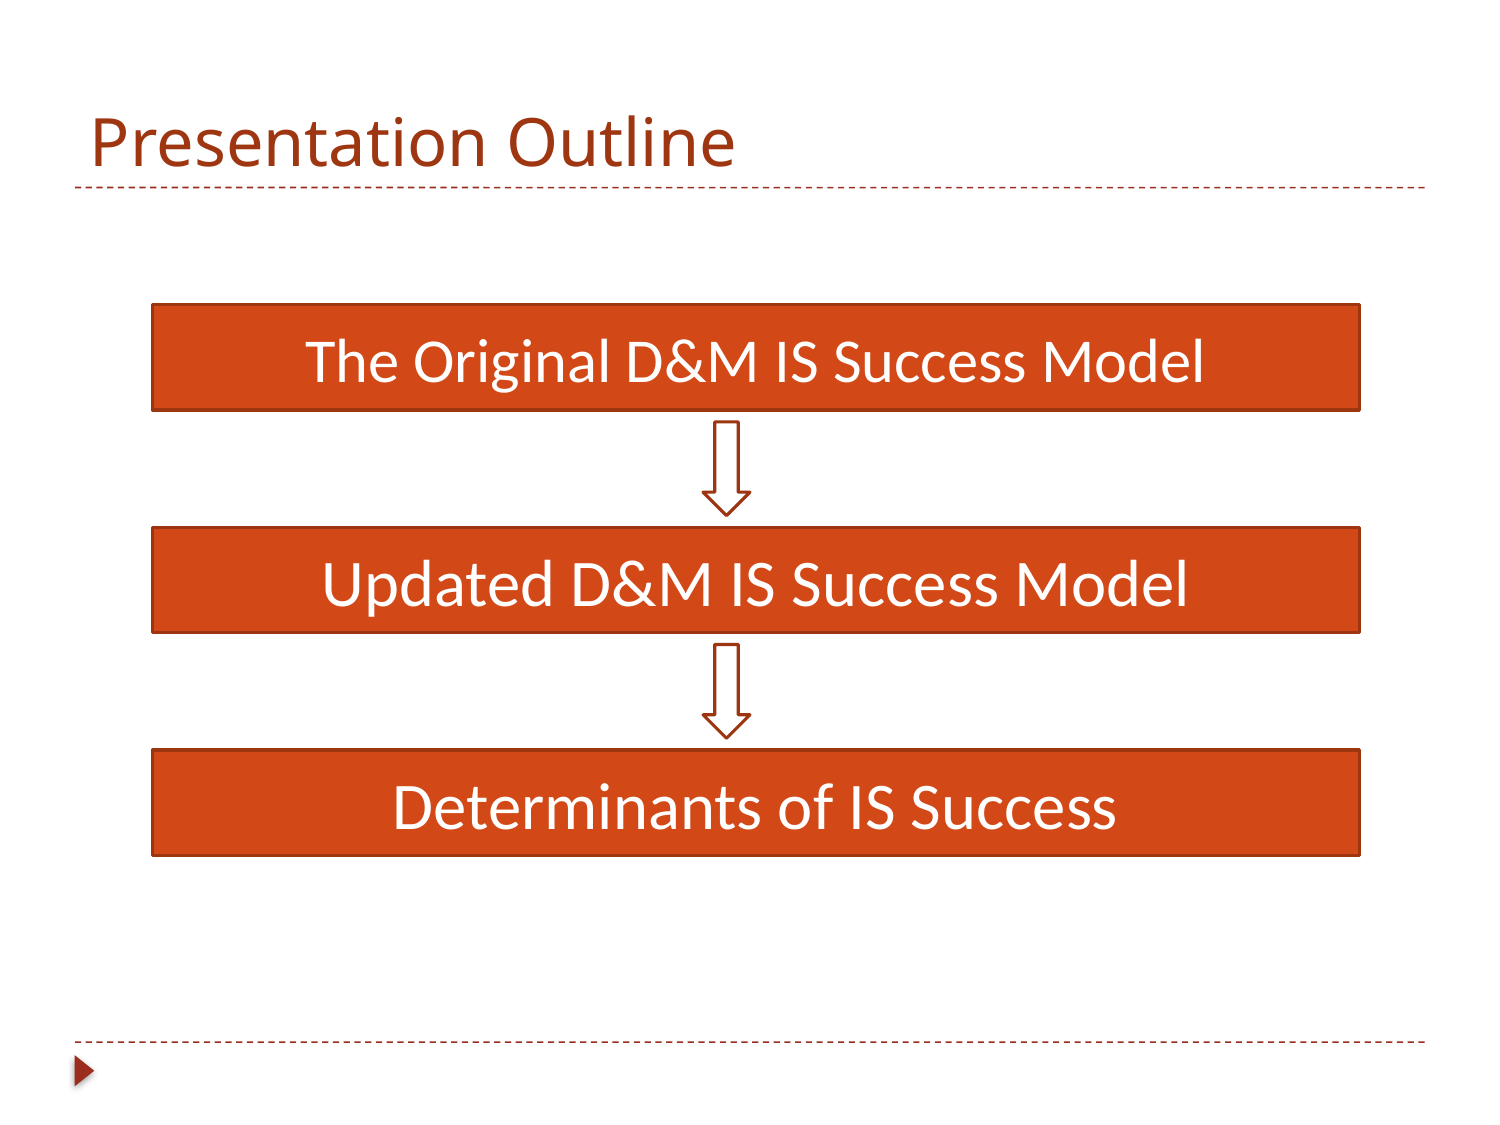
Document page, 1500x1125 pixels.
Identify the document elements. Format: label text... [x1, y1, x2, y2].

text_box Updated D&M IS Success Model [151, 526, 1361, 634]
title Presentation Outline [75, 24, 1425, 188]
text_box The Original D&M IS Success Model [151, 303, 1361, 412]
text_box Determinants of IS Success [151, 748, 1361, 857]
text_box [701, 642, 752, 740]
text_box [701, 420, 752, 517]
